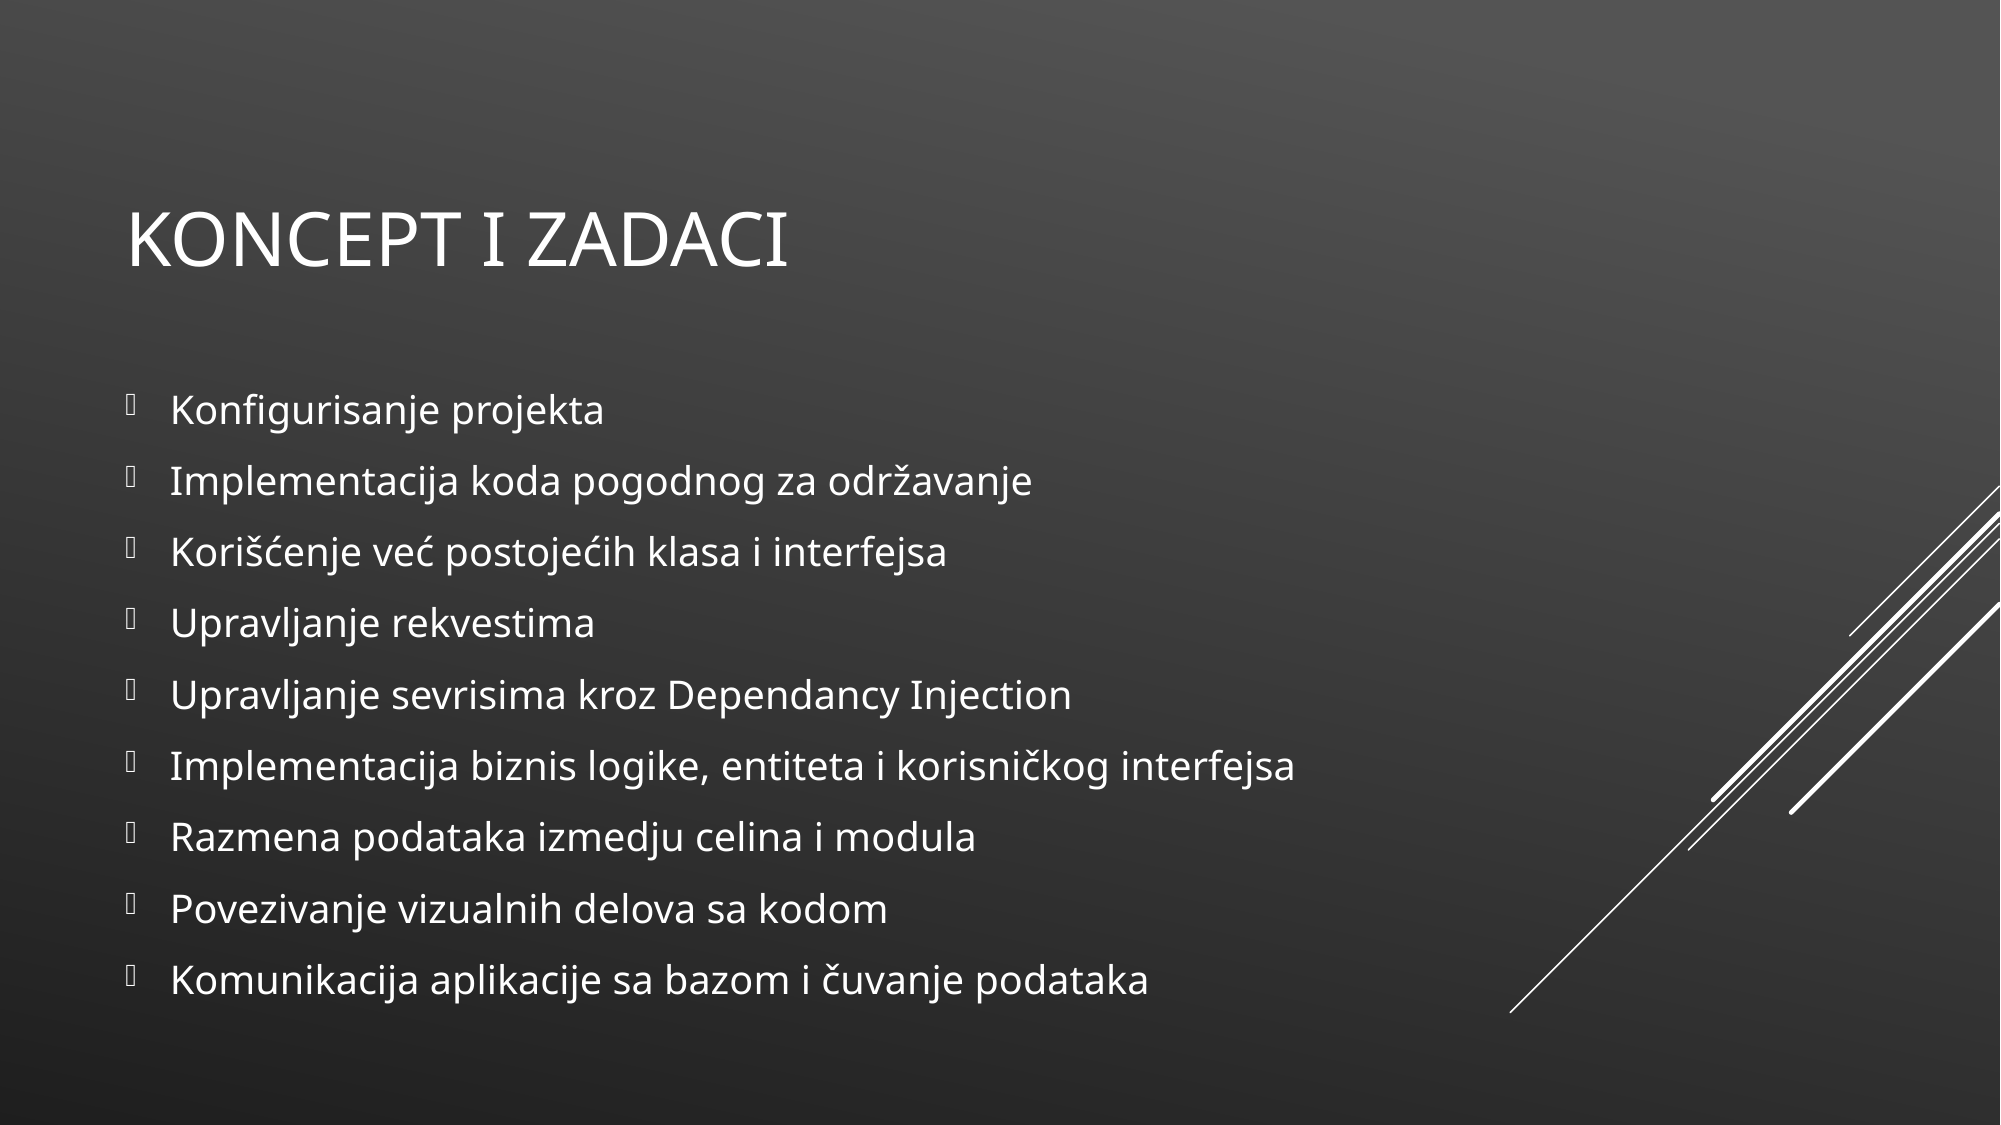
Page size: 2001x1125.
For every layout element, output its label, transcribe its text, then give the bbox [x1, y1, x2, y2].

title Koncept I zadaci [110, 113, 1511, 361]
list Konfigurisanje projekta Implementacija koda pogodnog za održavanje Korišćenje već postojećih klasa i interfejsa Upravljanje rekvestima Upravljanje sevrisima kroz Dependancy Injection Implementacija biznis logike, entiteta i korisničkog interfejsa Razmena podataka izmedju celina i modula Povezivanje vizualnih delova sa kodom Komunikacija aplikacije sa bazom i čuvanje podataka [110, 377, 1513, 1013]
